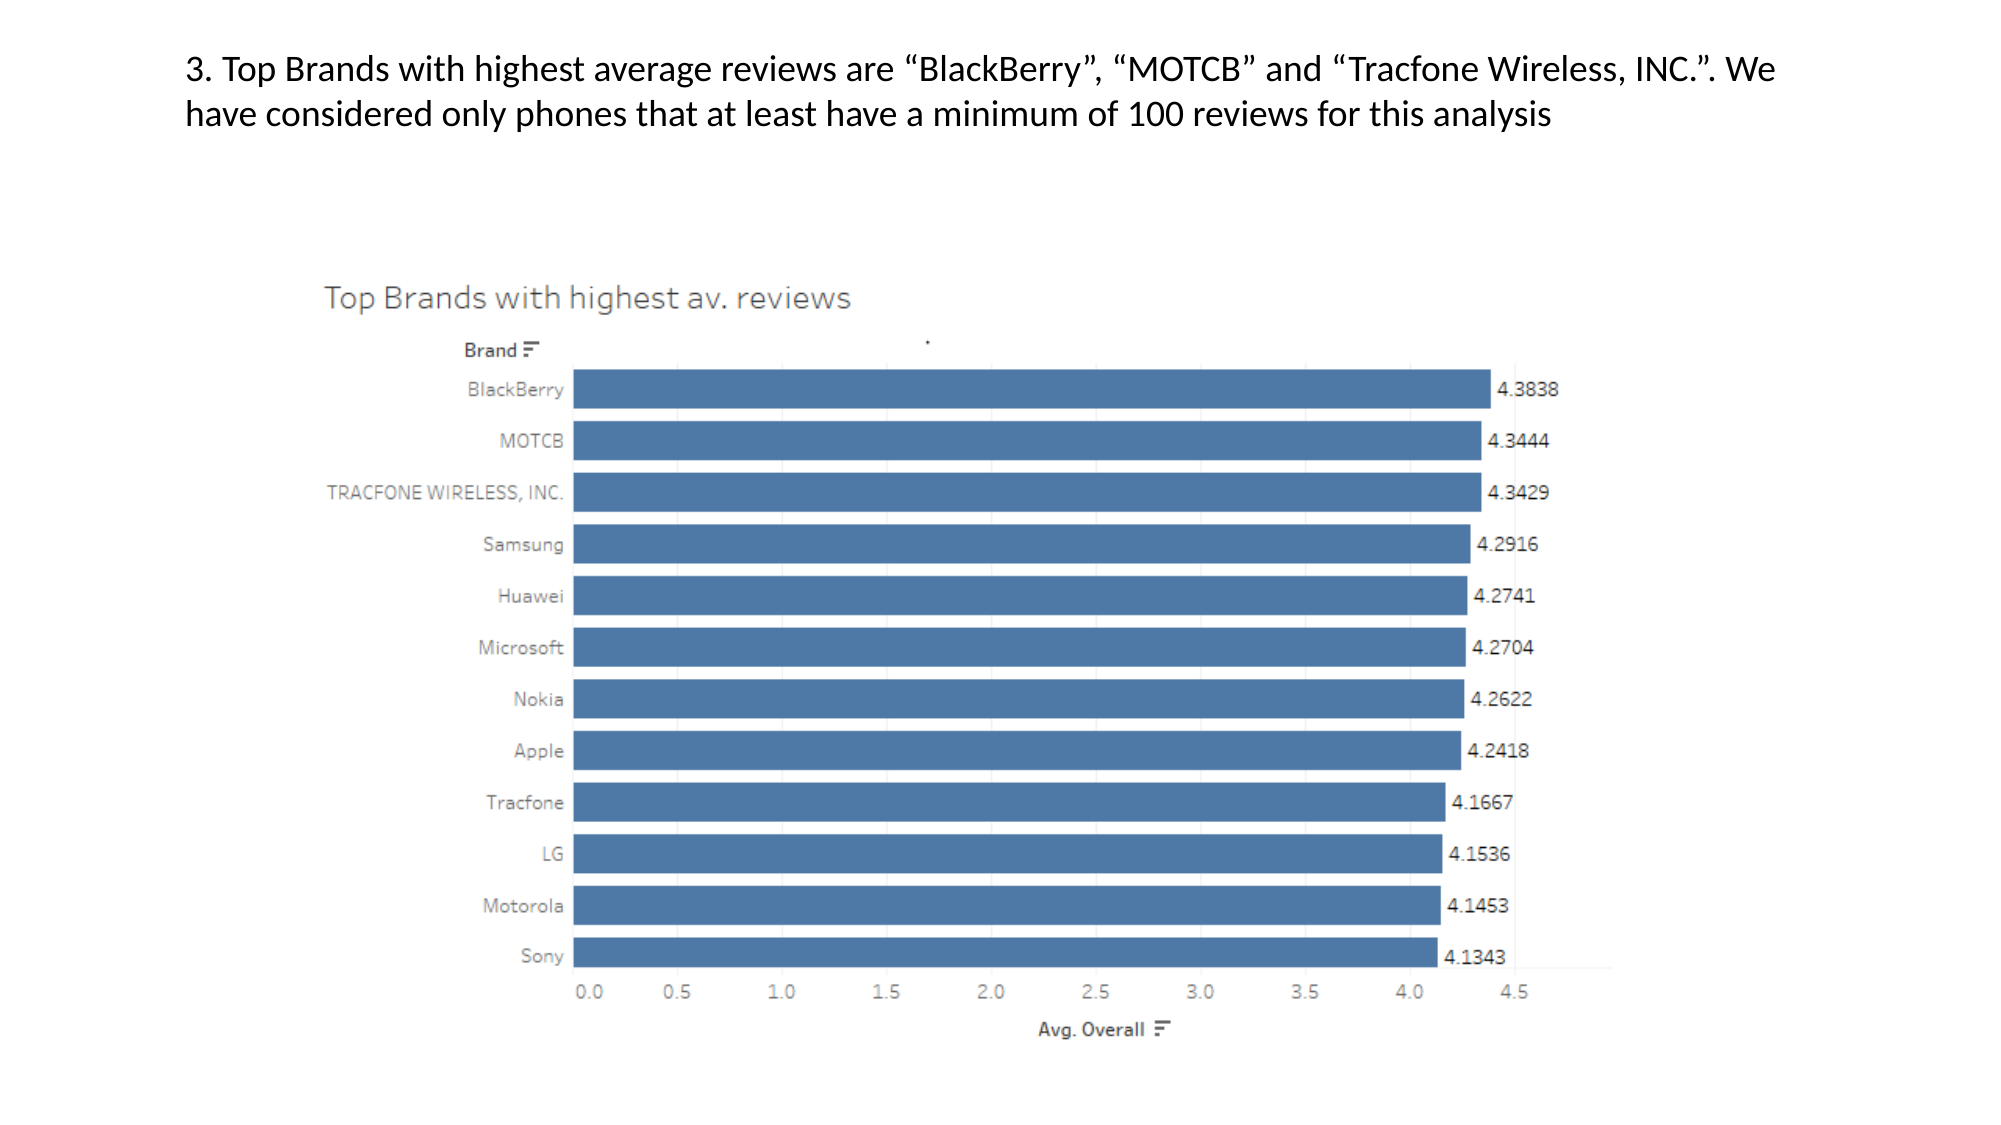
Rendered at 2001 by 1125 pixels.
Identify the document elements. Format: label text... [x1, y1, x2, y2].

picture [313, 268, 1614, 1052]
text_box 3. Top Brands with highest average reviews are “BlackBerry”, “MOTCB” and “Tracfone Wireless, INC.”. We have considered only phones that at least have a minimum of 100 reviews for this analysis [170, 36, 1800, 141]
